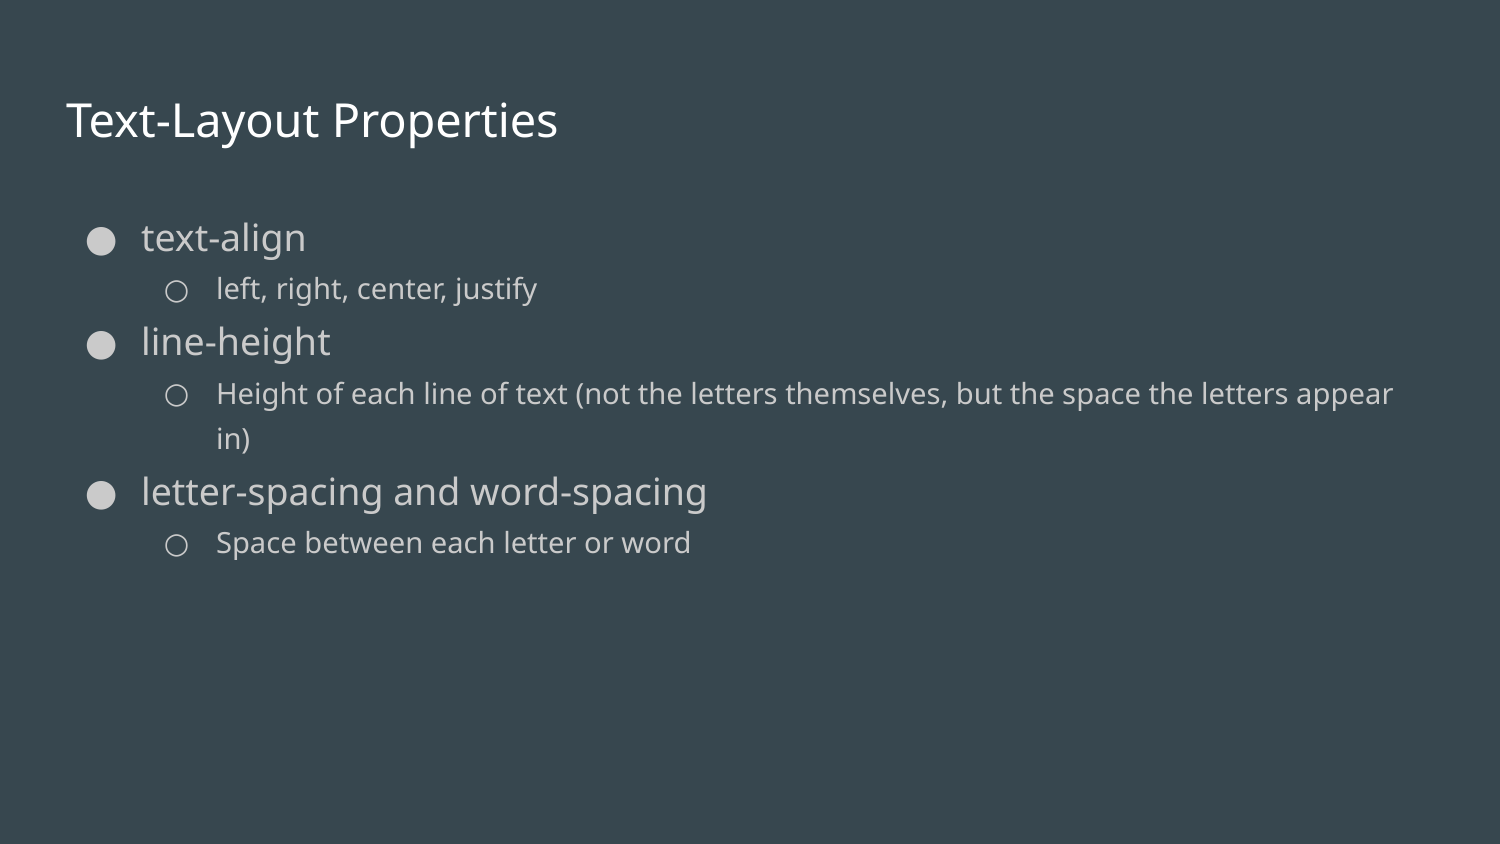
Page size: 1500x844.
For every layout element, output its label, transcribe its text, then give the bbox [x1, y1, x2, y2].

list text-align left, right, center, justify line-height Height of each line of text (not the letters themselves, but the space the letters appear in) letter-spacing and word-spacing Space between each letter or word [51, 189, 1449, 750]
title Text-Layout Properties [51, 72, 1449, 167]
